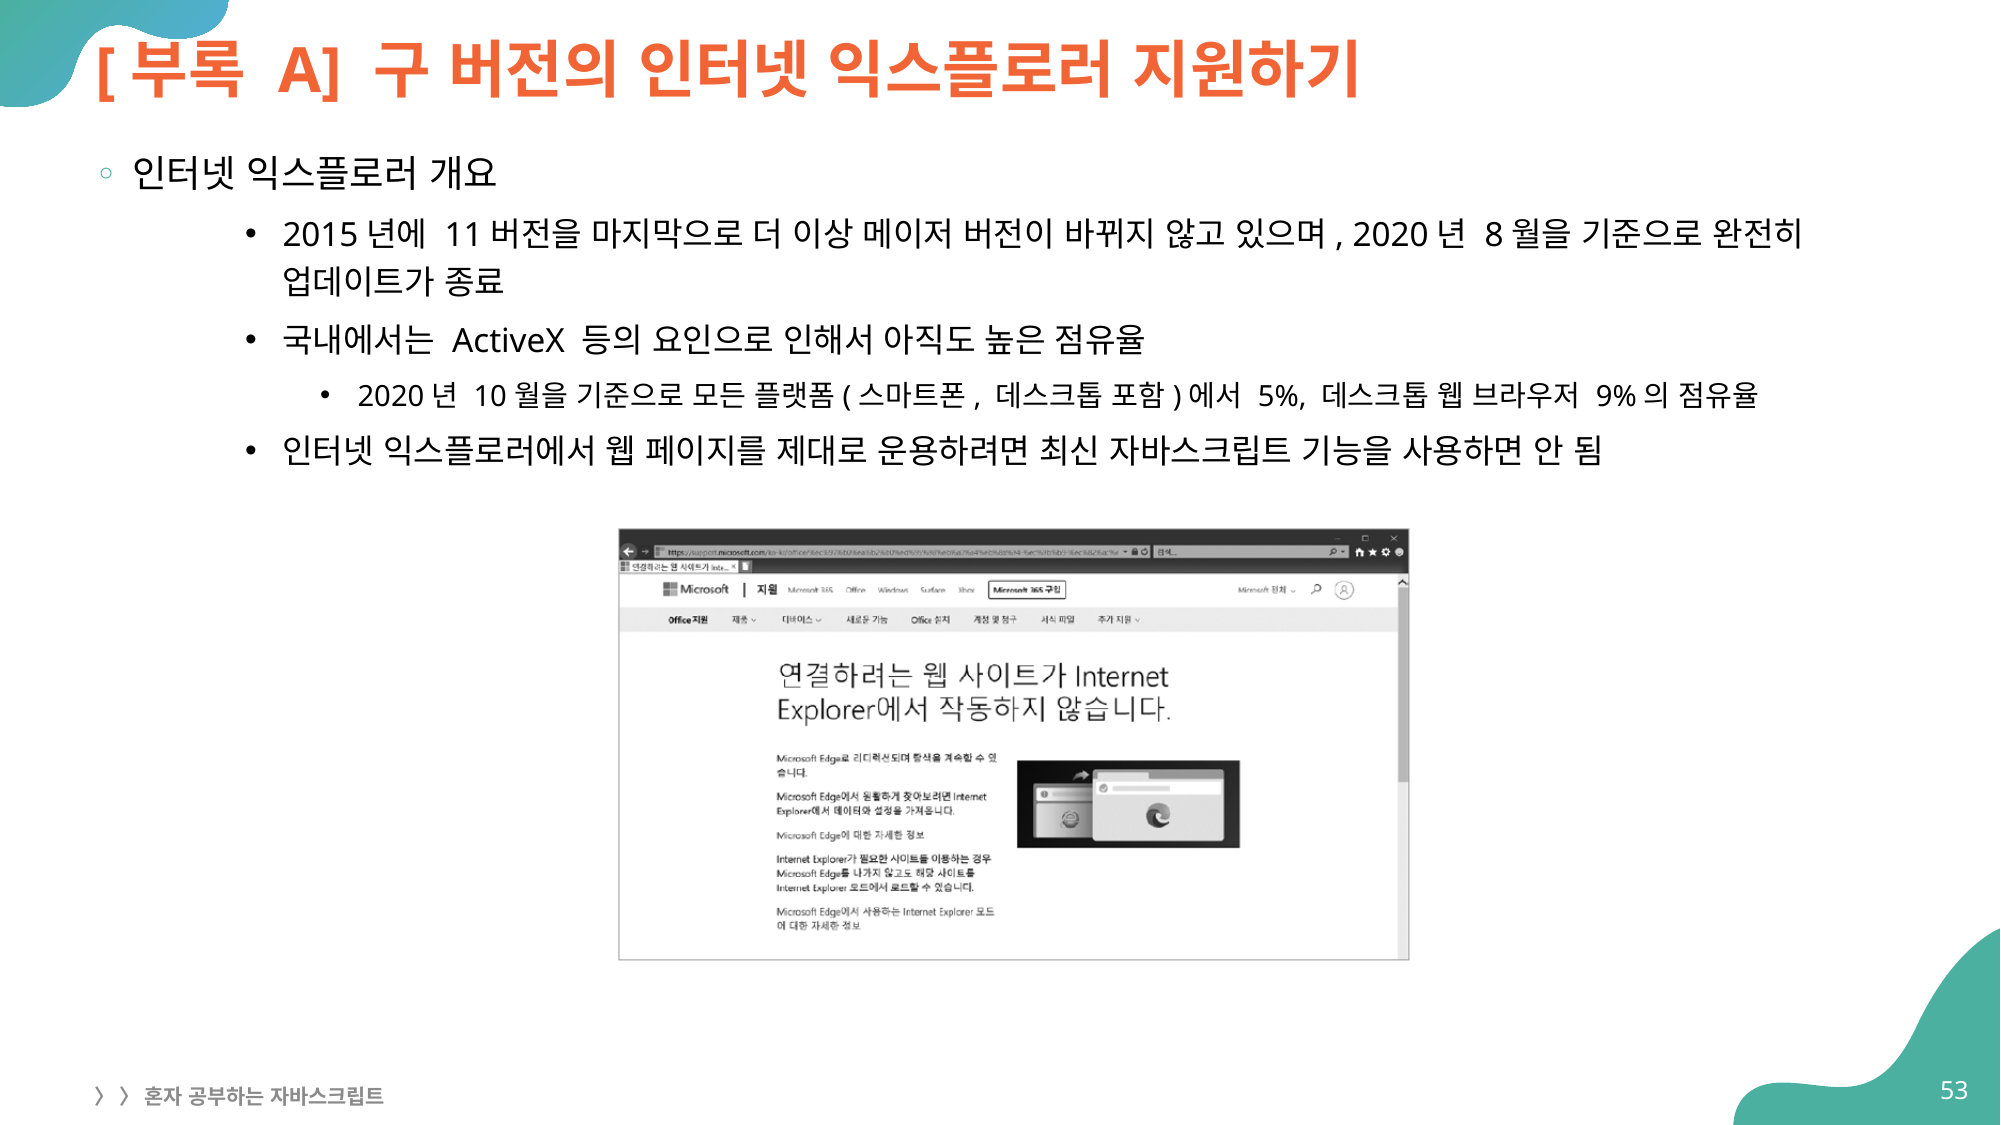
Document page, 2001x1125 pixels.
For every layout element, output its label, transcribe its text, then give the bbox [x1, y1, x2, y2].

list 인터넷 익스플로러 개요 2015년에 11버전을 마지막으로 더 이상 메이저 버전이 바뀌지 않고 있으며, 2020년 8월을 기준으로 완전히 업데이트가 종료 국내에서는 ActiveX 등의 요인으로 인해서 아직도 높은 점유율 2020년 10월을 기준으로 모든 플랫폼(스마트폰, 데스크톱 포함)에서 5%, 데스크톱 웹 브라우저 9%의 점유율 인터넷 익스플로러에서 웹 페이지를 제대로 운용하려면 최신 자바스크립트 기능을 사용하면 안 됨 [79, 133, 1931, 1006]
slide_number 53 [1917, 1061, 1984, 1122]
title [부록 A] 구 버전의 인터넷 익스플로러 지원하기 [79, 17, 1931, 128]
picture [612, 522, 1418, 969]
footer 〉 〉 혼자 공부하는 자바스크립트 [79, 1078, 755, 1114]
